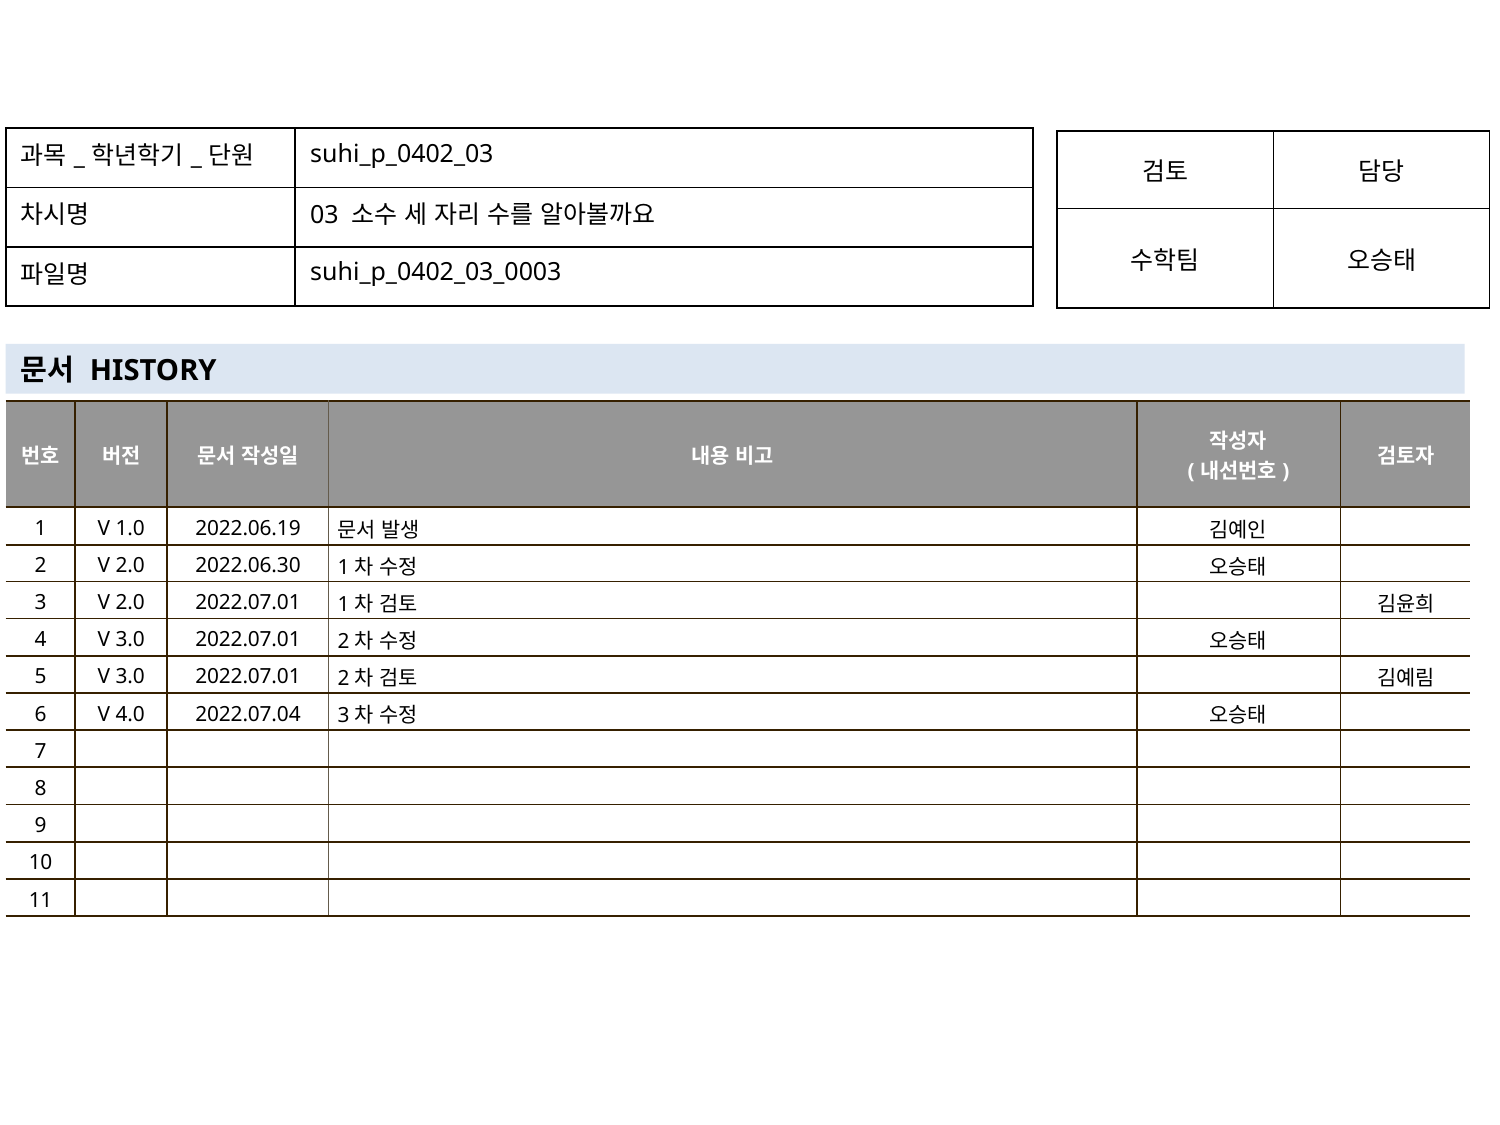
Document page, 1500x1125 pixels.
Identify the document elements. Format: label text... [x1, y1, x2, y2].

table_cell [1138, 805, 1340, 841]
table_cell [1341, 619, 1470, 655]
table_cell suhi_p_0402_03_0003 [296, 248, 1032, 305]
table_cell [168, 880, 328, 915]
table_cell V 2.0 [76, 582, 166, 618]
table_header 버전 [76, 402, 166, 506]
table_cell [168, 731, 328, 766]
table_cell [1341, 731, 1470, 766]
table_cell V 2.0 [76, 546, 166, 581]
table_cell [329, 843, 1136, 878]
table_cell [76, 805, 166, 841]
table_cell 1차 검토 [329, 582, 1136, 618]
table_cell 03 소수 세 자리 수를 알아볼까요 [296, 188, 1032, 246]
table_cell 3 [6, 582, 74, 618]
table_cell 김예림 [1341, 657, 1470, 692]
table_cell [1341, 768, 1470, 804]
table_header 작성자 (내선번호) [1138, 402, 1340, 506]
table_cell [1138, 731, 1340, 766]
table_header suhi_p_0402_03 [296, 129, 1032, 187]
table_cell [1341, 880, 1470, 915]
table_cell V 3.0 [76, 657, 166, 692]
table_cell 김예인 [1138, 508, 1340, 544]
table_cell 1차 수정 [329, 546, 1136, 581]
table_header 번호 [6, 402, 74, 506]
table_cell V 1.0 [76, 508, 166, 544]
table_cell [1138, 880, 1340, 915]
table_cell 1 [6, 508, 74, 544]
table_cell 2022.07.04 [168, 694, 328, 729]
table_cell [168, 843, 328, 878]
table_cell [1138, 657, 1340, 692]
table_cell [1341, 694, 1470, 729]
table_cell [329, 880, 1136, 915]
text_box 문서 HISTORY [5, 343, 1465, 394]
table_cell 8 [6, 768, 74, 804]
table_header 과목_학년학기_단원 [7, 129, 294, 187]
table_cell [1138, 843, 1340, 878]
table_cell 차시명 [7, 188, 294, 246]
table_cell V 3.0 [76, 619, 166, 655]
table_cell [329, 768, 1136, 804]
table_cell 오승태 [1138, 694, 1340, 729]
table_cell [168, 805, 328, 841]
table_cell 2022.06.30 [168, 546, 328, 581]
table_cell 2차 검토 [329, 657, 1136, 692]
table_cell 파일명 [7, 248, 294, 305]
table_cell 7 [6, 731, 74, 766]
table_cell [1341, 508, 1470, 544]
table_header 검토자 [1341, 402, 1470, 506]
table_cell [76, 768, 166, 804]
table_cell 오승태 [1274, 209, 1489, 307]
table_cell 5 [6, 657, 74, 692]
table_cell 오승태 [1138, 619, 1340, 655]
table_cell 11 [6, 880, 74, 915]
table_header 내용 비고 [329, 402, 1136, 506]
table_cell [1138, 768, 1340, 804]
table_cell [329, 805, 1136, 841]
table_cell [329, 731, 1136, 766]
table_cell [1341, 843, 1470, 878]
table_cell V 4.0 [76, 694, 166, 729]
table_header 문서 작성일 [168, 402, 328, 506]
table_cell 9 [6, 805, 74, 841]
table_header 검토 [1058, 132, 1273, 208]
table_cell 2022.06.19 [168, 508, 328, 544]
table_cell 2022.07.01 [168, 582, 328, 618]
table_cell 2022.07.01 [168, 657, 328, 692]
table_cell 4 [6, 619, 74, 655]
table_cell 오승태 [1138, 546, 1340, 581]
table_cell [76, 880, 166, 915]
table_cell 수학팀 [1058, 209, 1273, 307]
table_cell [1138, 582, 1340, 618]
table_cell [1341, 546, 1470, 581]
table_cell 3차 수정 [329, 694, 1136, 729]
table_cell [76, 731, 166, 766]
table_cell 6 [6, 694, 74, 729]
table_header 담당 [1274, 132, 1489, 208]
table_cell 문서 발생 [329, 508, 1136, 544]
table_cell [76, 843, 166, 878]
table_cell [168, 768, 328, 804]
table_cell [1341, 805, 1470, 841]
table_cell 10 [6, 843, 74, 878]
table_cell 2 [6, 546, 74, 581]
table_cell 2차 수정 [329, 619, 1136, 655]
table_cell 2022.07.01 [168, 619, 328, 655]
table_cell 김윤희 [1341, 582, 1470, 618]
